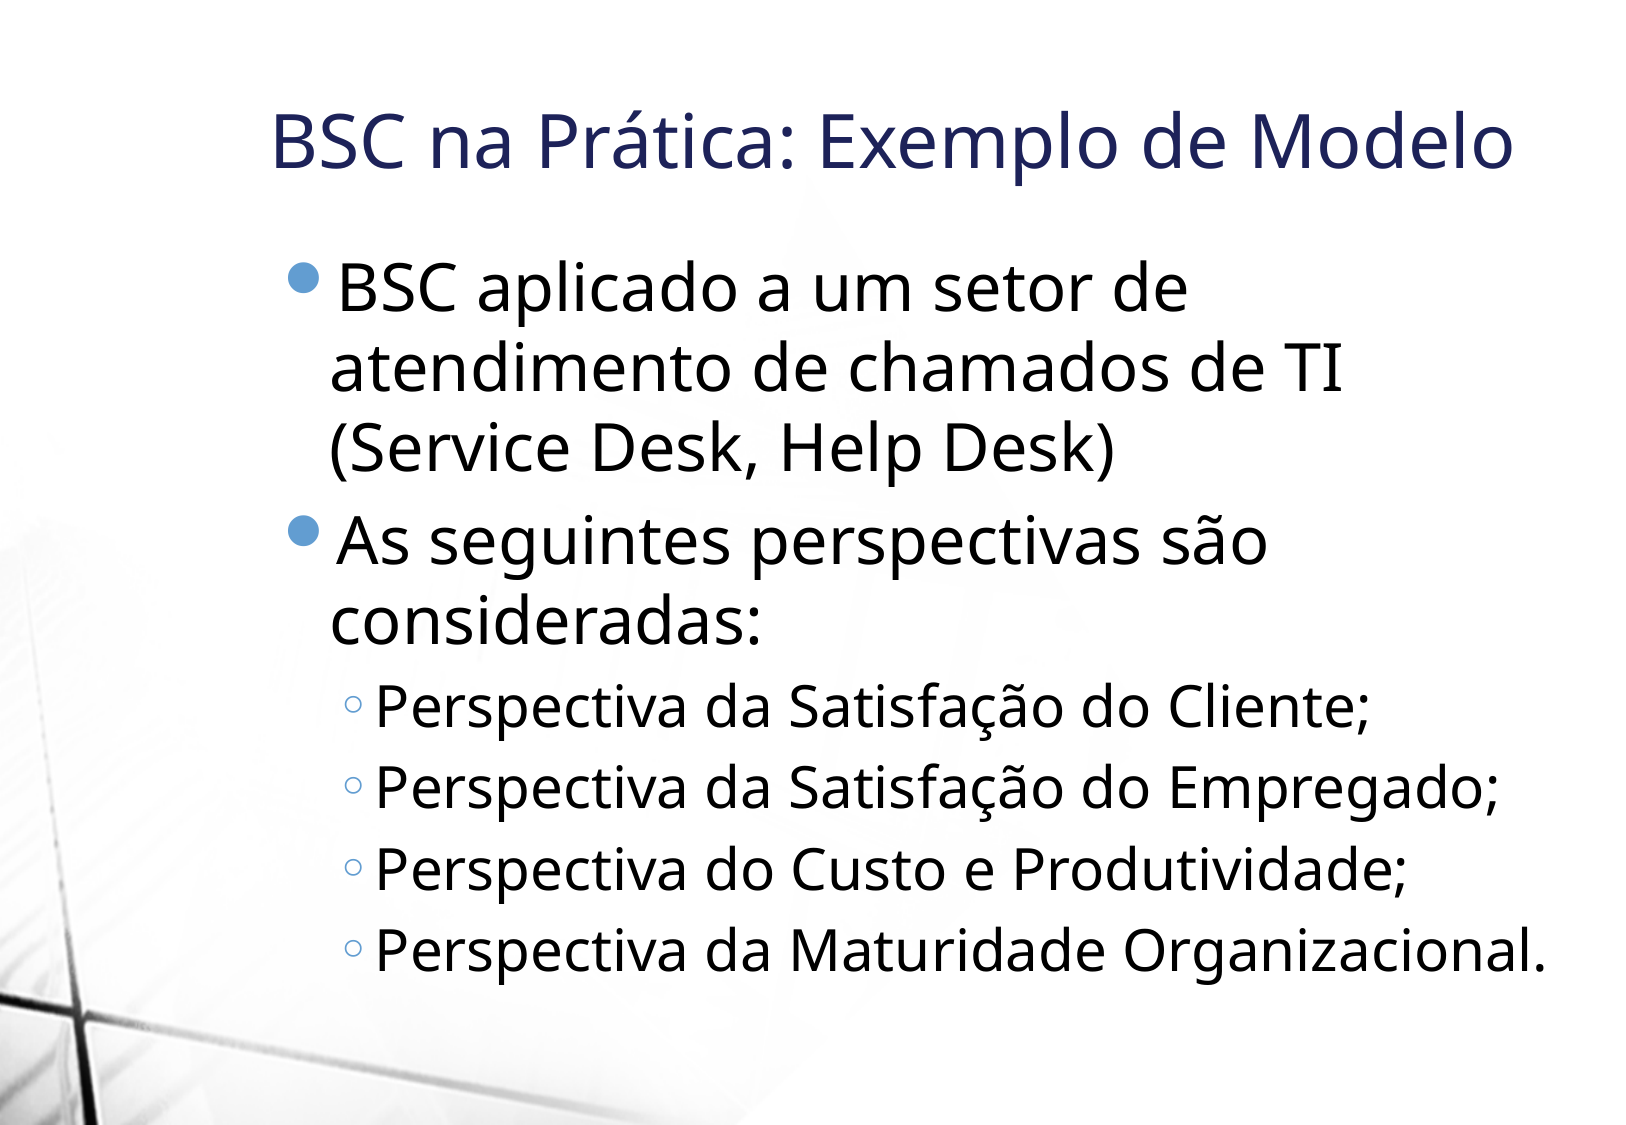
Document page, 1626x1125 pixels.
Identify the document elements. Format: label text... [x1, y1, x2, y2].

text_box BSC aplicado a um setor de atendimento de chamados de TI (Service Desk, Help Desk) As seguintes perspectivas são consideradas: Perspectiva da Satisfação do Cliente; Perspectiva da Satisfação do Empregado; Perspectiva do Custo e Produtividade; Perspectiva da Maturidade Organizacional. [255, 237, 1588, 1025]
text_box BSC na Prática: Exemplo de Modelo [255, 45, 1588, 233]
picture [0, 0, 1626, 1125]
